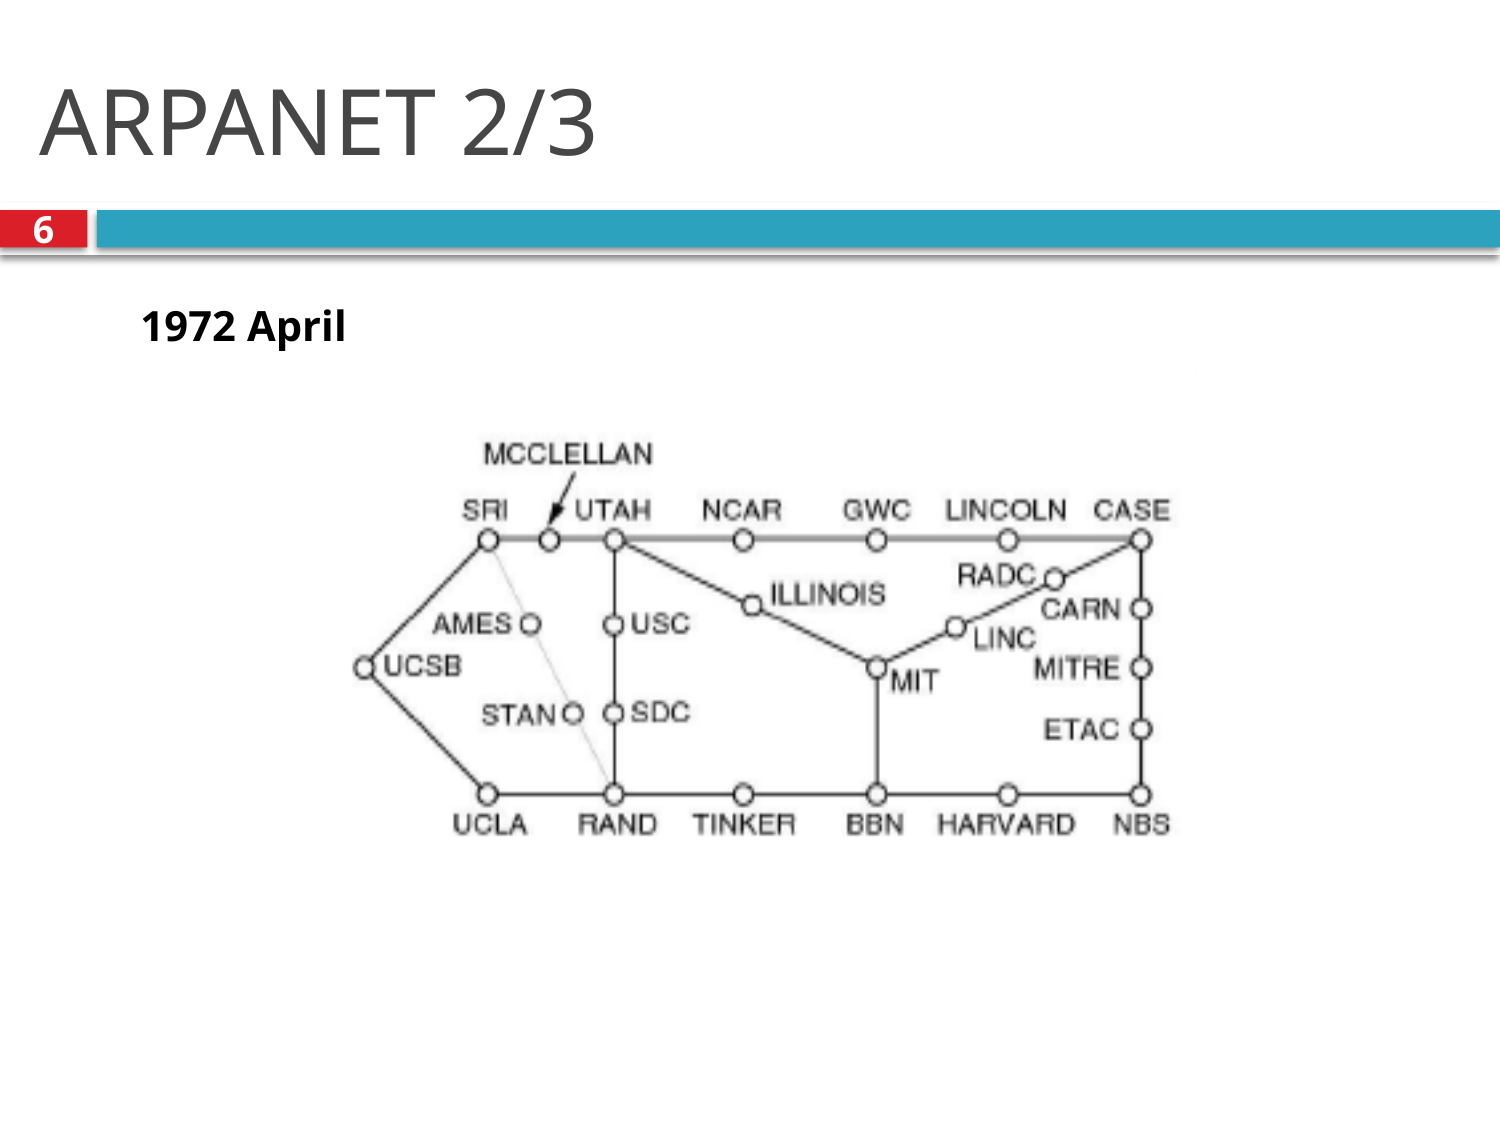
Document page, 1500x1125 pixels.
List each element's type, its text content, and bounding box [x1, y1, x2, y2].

text_box 1972 April [125, 292, 362, 357]
picture [311, 362, 1197, 911]
title ARPANET 2/3 [24, 37, 1475, 200]
slide_number 6 [0, 206, 88, 257]
